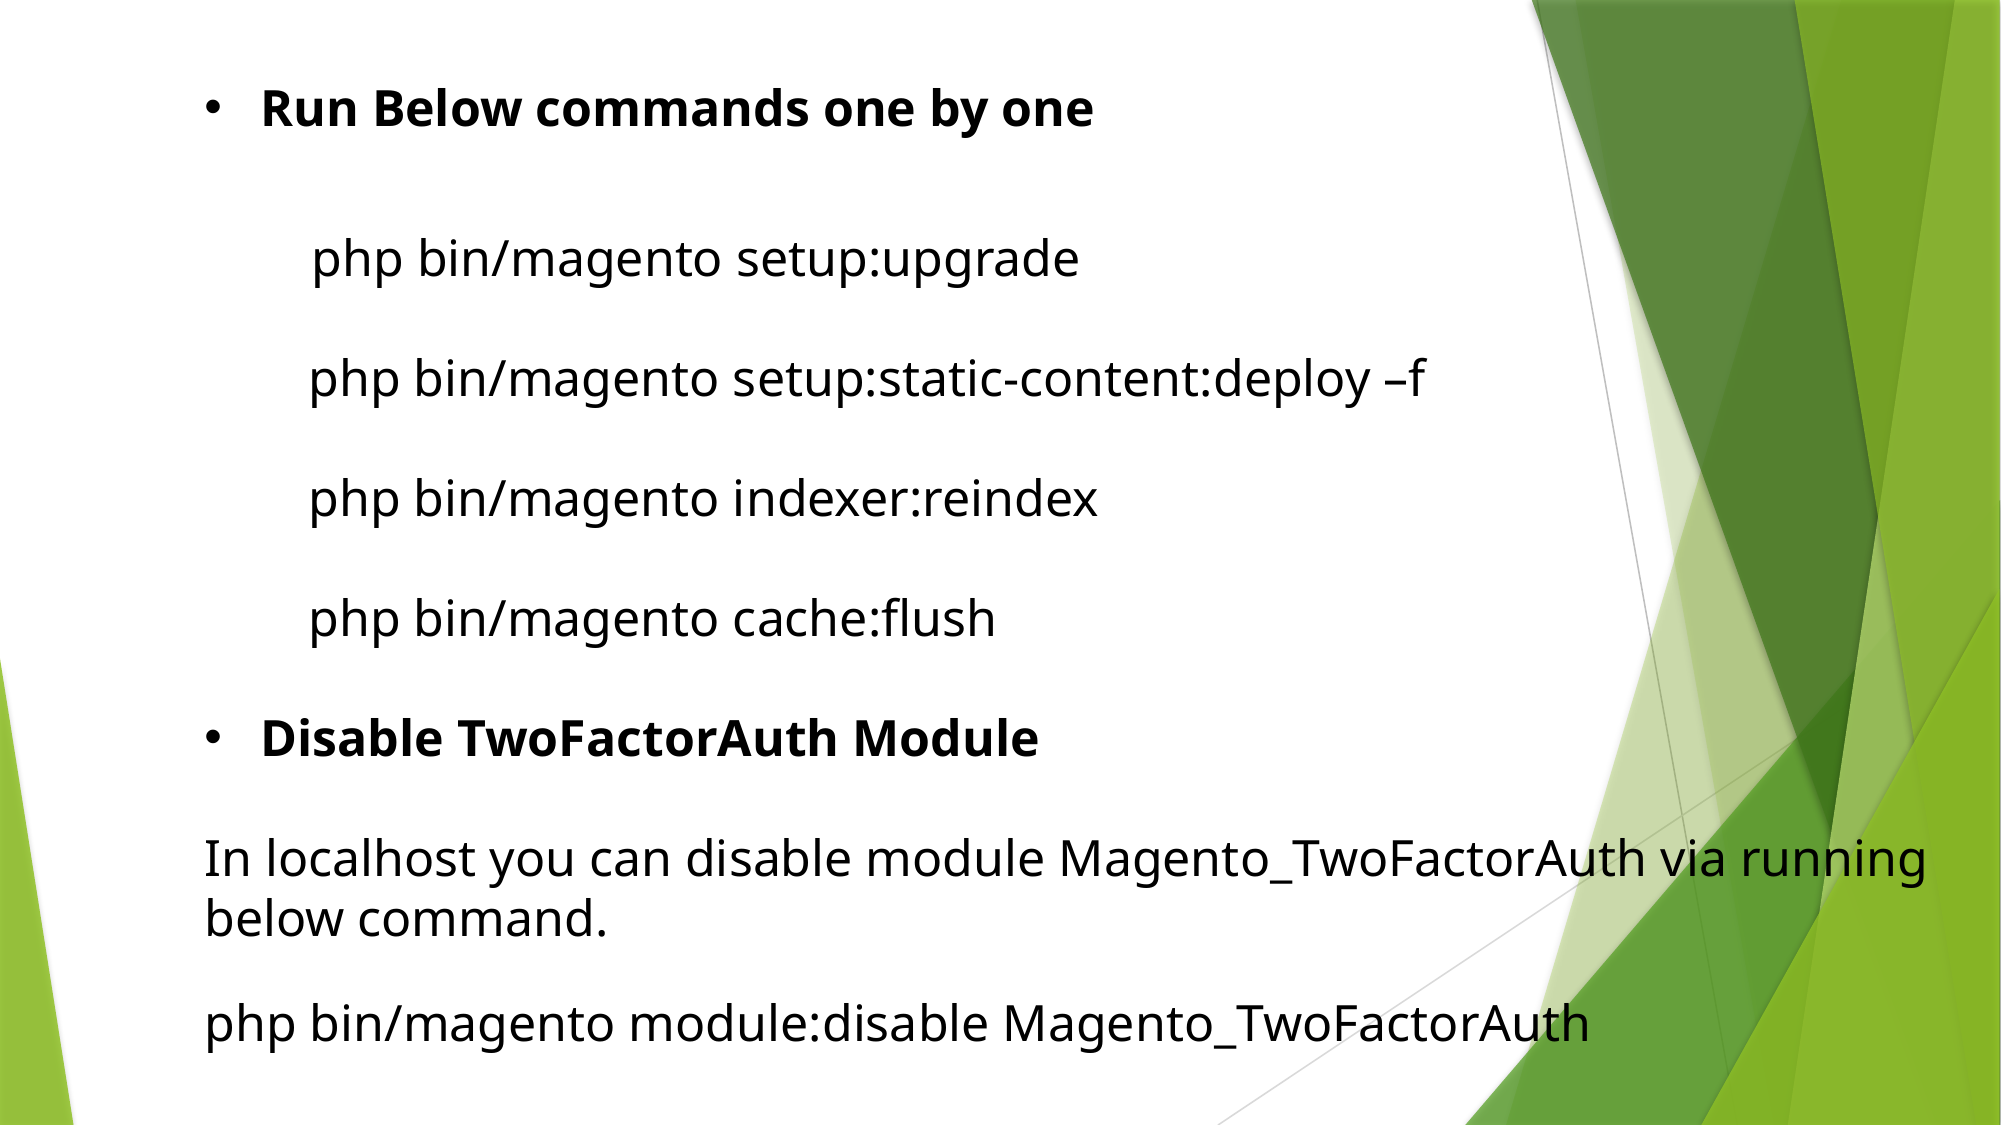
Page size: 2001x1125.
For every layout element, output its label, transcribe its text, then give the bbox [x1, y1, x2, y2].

text_box Run Below commands one by one php bin/magento setup:upgrade php bin/magento setup:static-content:deploy –f php bin/magento indexer:reindex php bin/magento cache:flush Disable TwoFactorAuth Module In localhost you can disable module Magento_TwoFactorAuth via running below command. php bin/magento module:disable Magento_TwoFactorAuth [189, 69, 1963, 1125]
